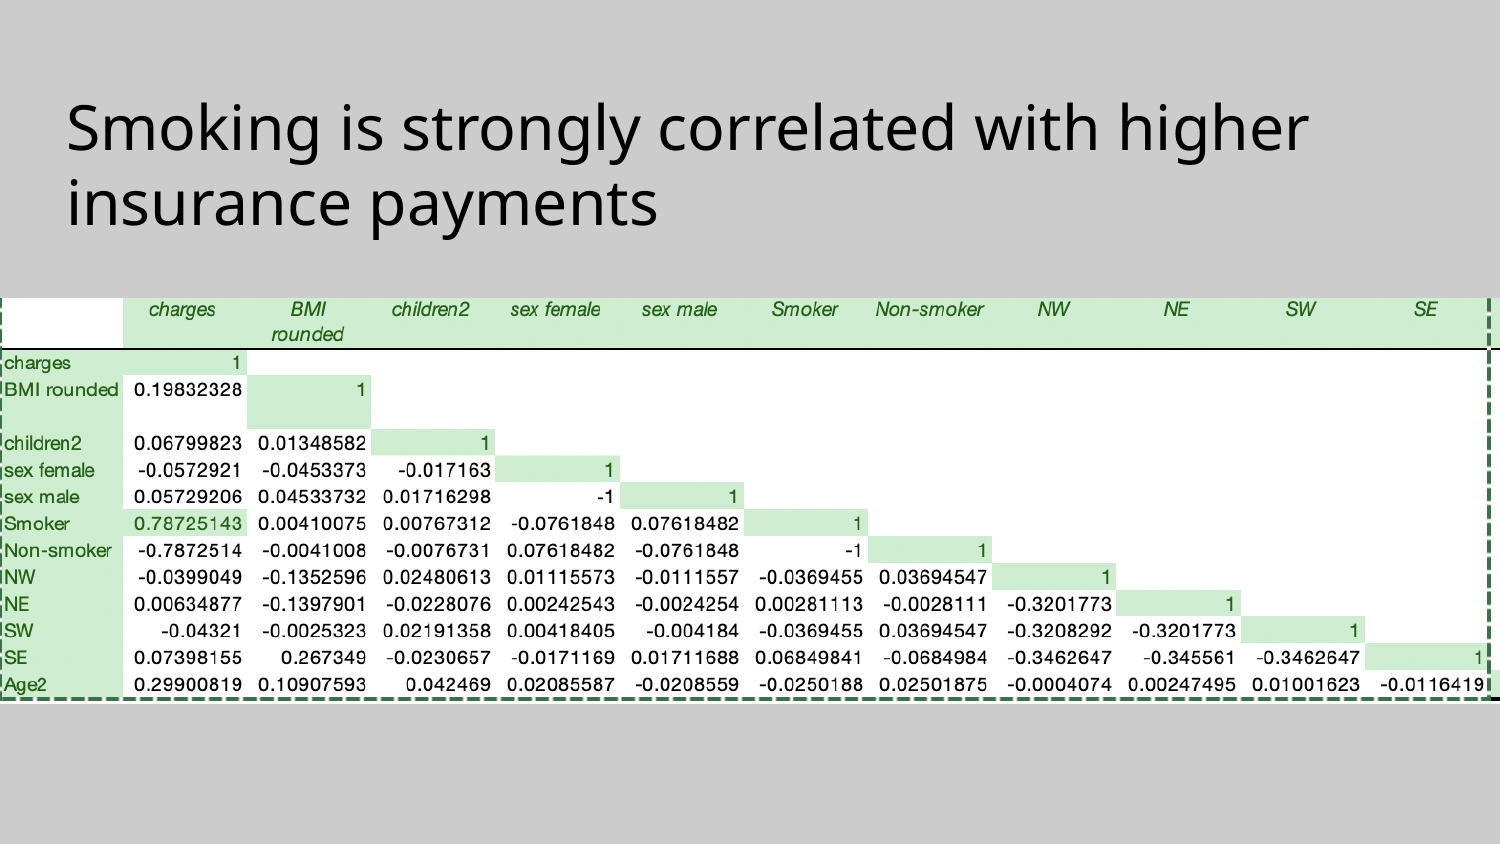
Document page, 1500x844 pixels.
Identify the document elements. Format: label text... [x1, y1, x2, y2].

picture [0, 298, 1500, 705]
title Smoking is strongly correlated with higher insurance payments [51, 72, 1449, 167]
